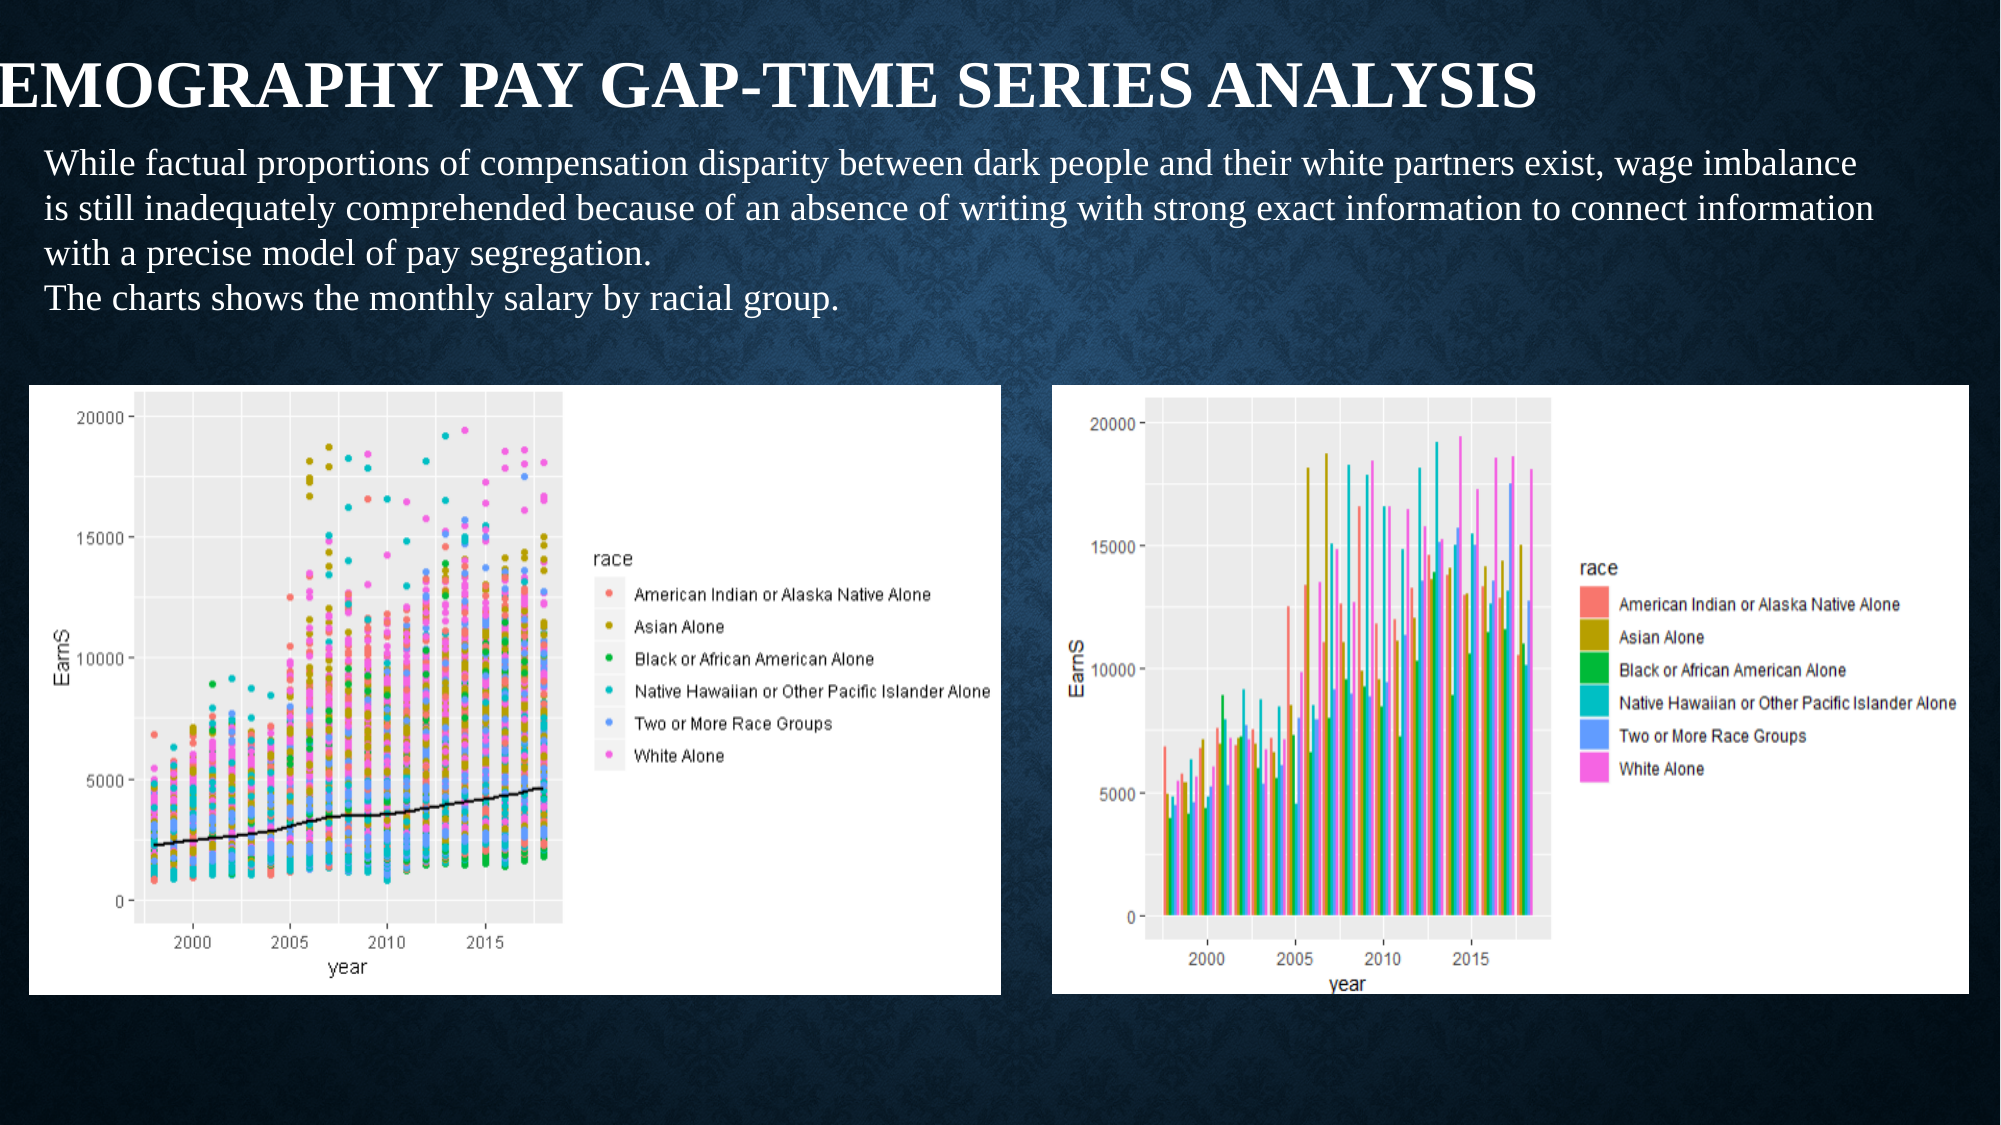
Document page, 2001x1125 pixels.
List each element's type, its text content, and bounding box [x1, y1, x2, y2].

text_box While factual proportions of compensation disparity between dark people and their white partners exist, wage imbalance is still inadequately comprehended because of an absence of writing with strong exact information to connect information with a precise model of pay segregation. The charts shows the monthly salary by racial group. [29, 130, 1902, 326]
text_box Demography pay gap-time series analysis [0, 33, 1555, 128]
picture [28, 385, 1001, 996]
picture [1051, 385, 1969, 994]
